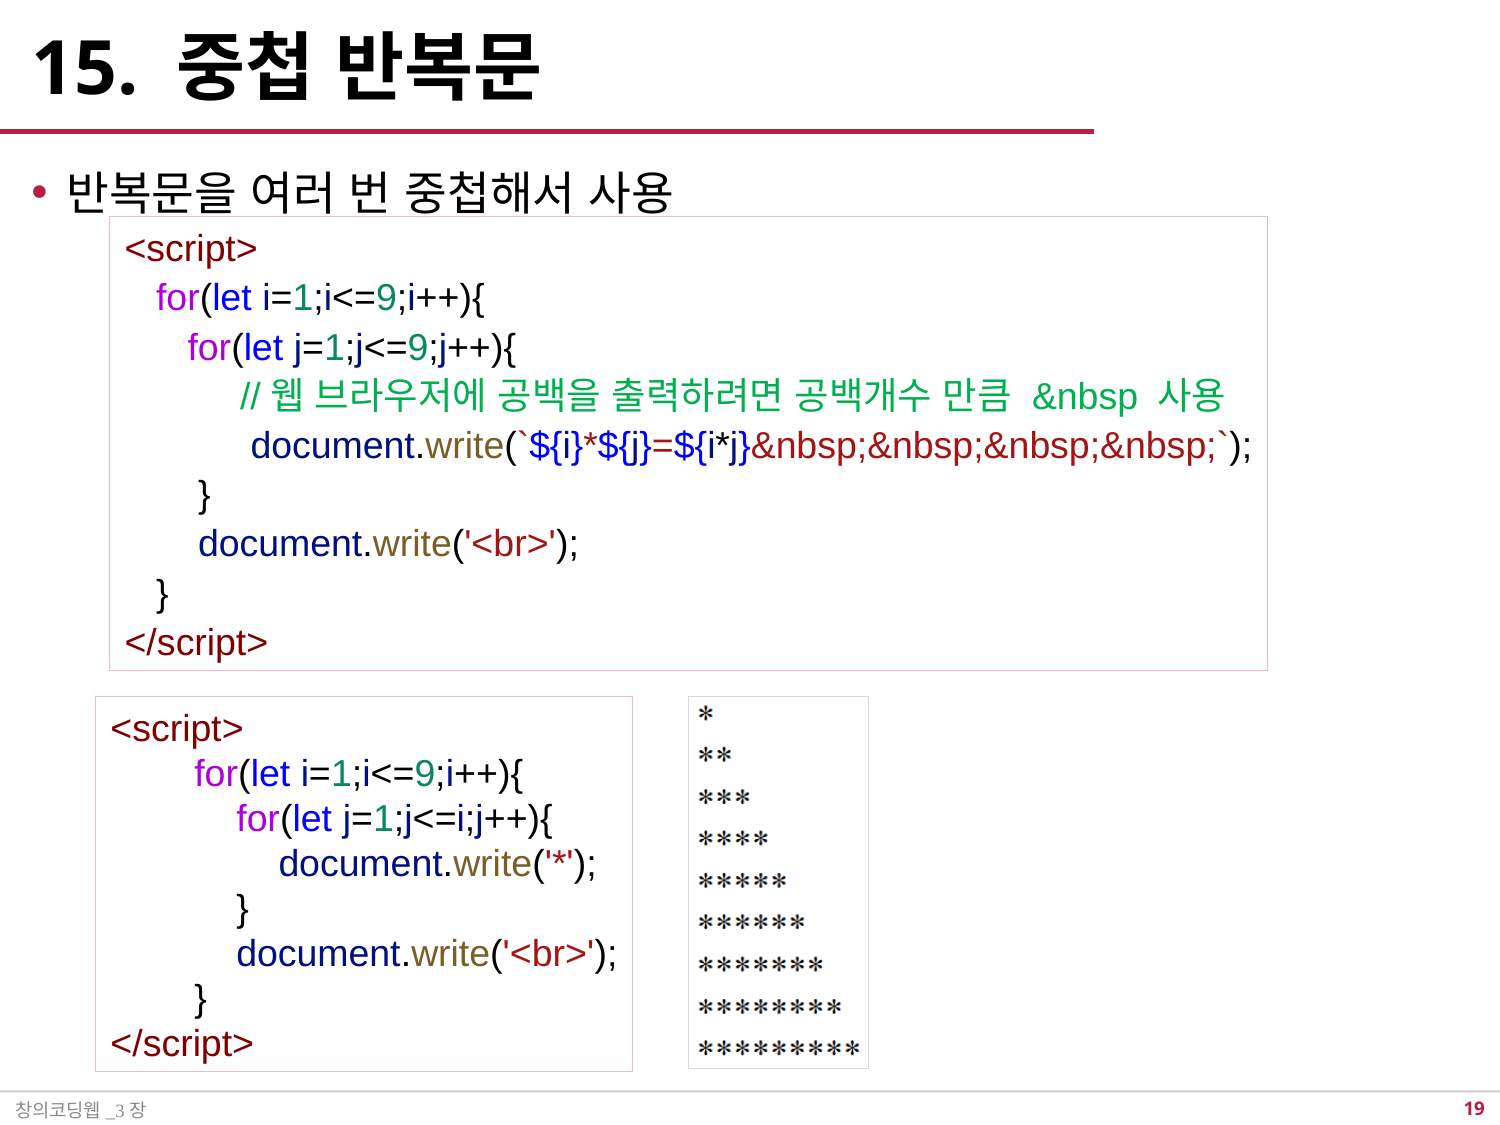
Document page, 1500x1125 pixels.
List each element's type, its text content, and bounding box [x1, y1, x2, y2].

picture [688, 696, 869, 1069]
text_box <script> for(let i=1;i<=9;i++){ for(let j=1;j<=9;j++){ //웹 브라우저에 공백을 출력하려면 공백개수 만큼 &nbsp 사용 document.write(`${i}*${j}=${i*j}&nbsp;&nbsp;&nbsp;&nbsp;`); } document.write('<br>'); } </script> [109, 216, 1268, 671]
slide_number 18 [1369, 1097, 1500, 1123]
footer 창의코딩웹_3장 [0, 1097, 662, 1123]
list 반복문을 여러 번 중첩해서 사용 [16, 144, 1476, 228]
title 15. 중첩 반복문 [16, 13, 1095, 128]
text_box <script> for(let i=1;i<=9;i++){ for(let j=1;j<=i;j++){ document.write('*'); } document.write('<br>'); } </script> [95, 696, 633, 1072]
